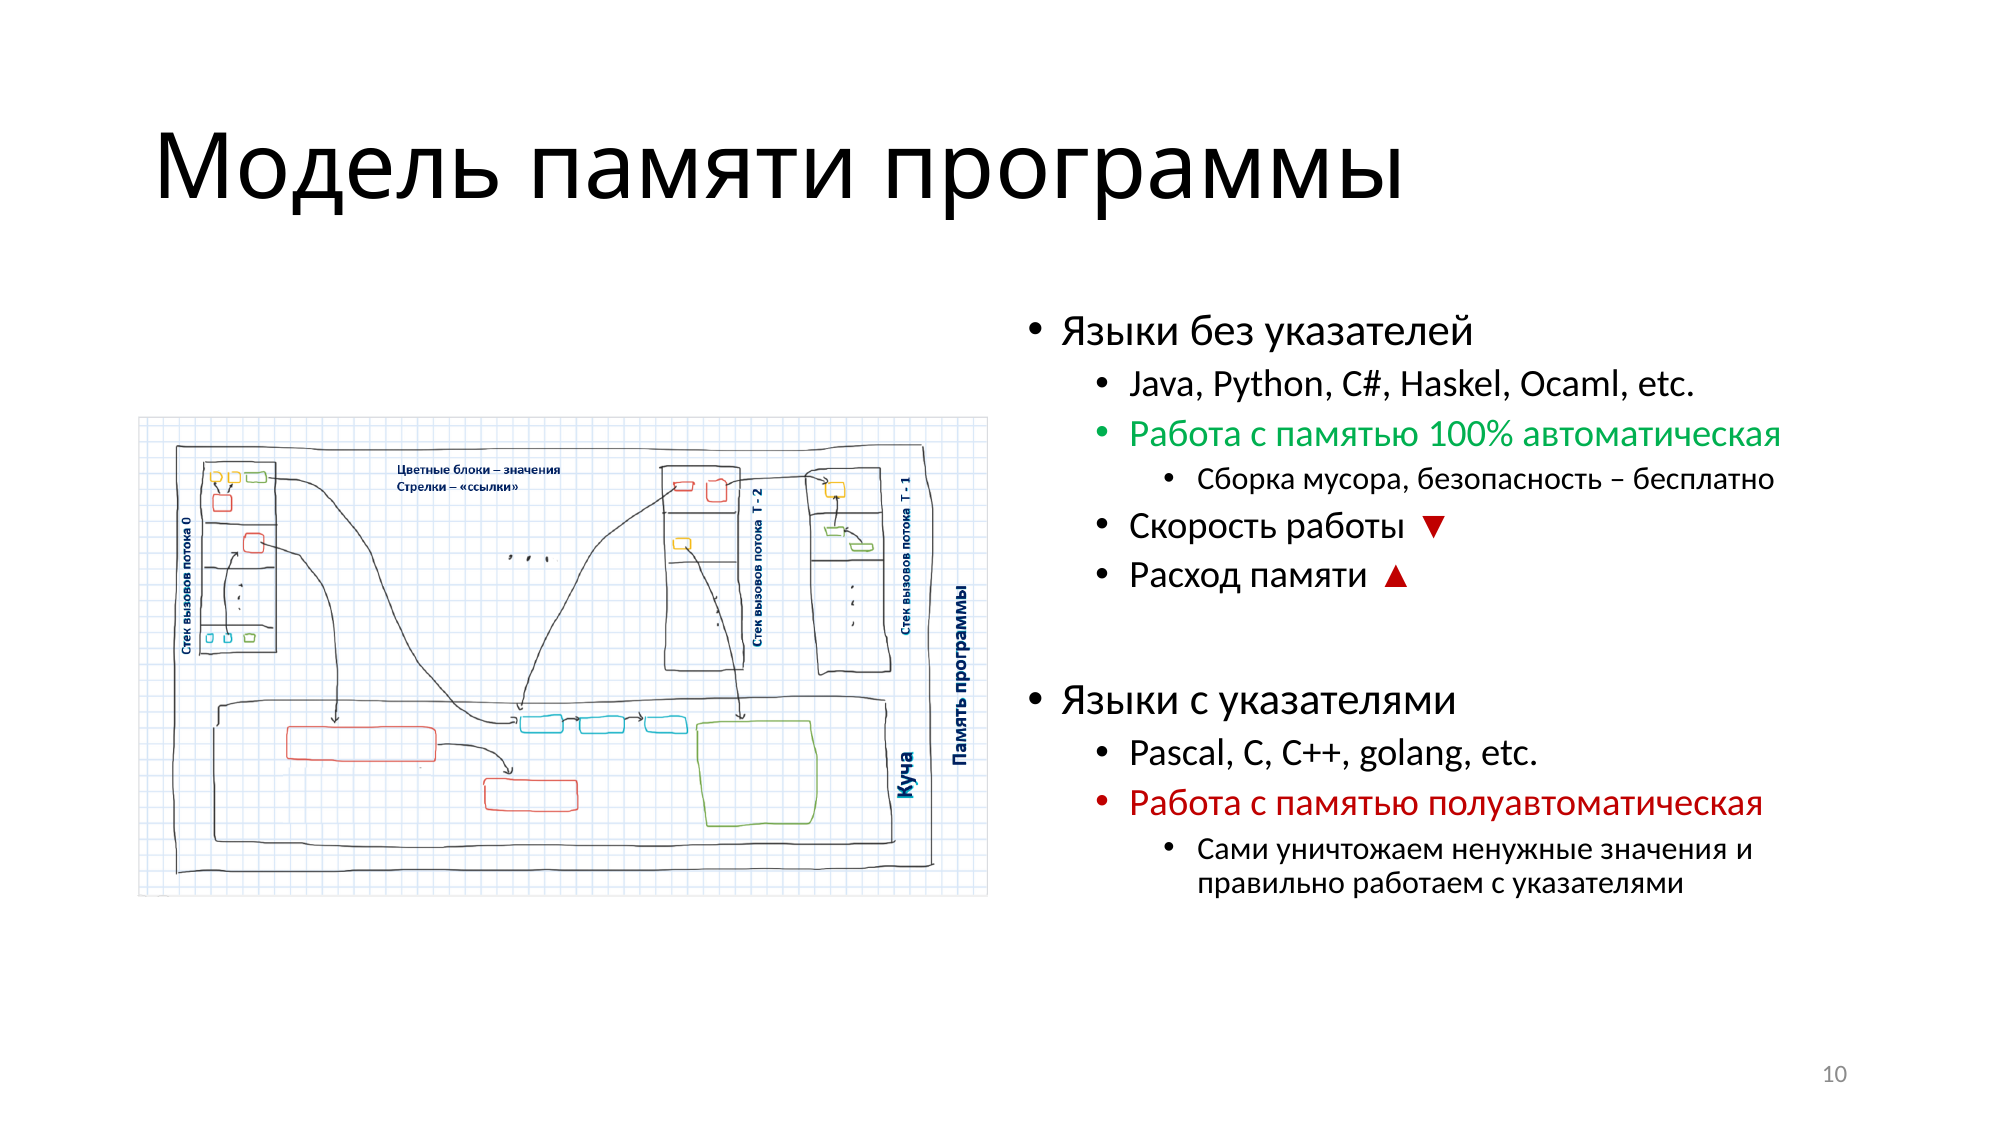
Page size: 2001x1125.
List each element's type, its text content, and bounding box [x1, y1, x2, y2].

title Модель памяти программы [137, 59, 1863, 278]
list Языки без указателей Java, Python, C#, Haskel, Ocaml, etc. Работа с памятью 100% автоматическая Сборка мусора, безопасность – бесплатно Скорость работы ▼ Расход памяти ▲ Языки с указателями Pascal, C, C++, golang, etc. Работа с памятью полуавтоматическая Сами уничтожаем ненужные значения и правильно работаем с указателями Скорость работы ▲ Расход памяти ▼ [1012, 299, 1863, 1014]
picture [137, 416, 988, 897]
slide_number 10 [1412, 1042, 1863, 1103]
